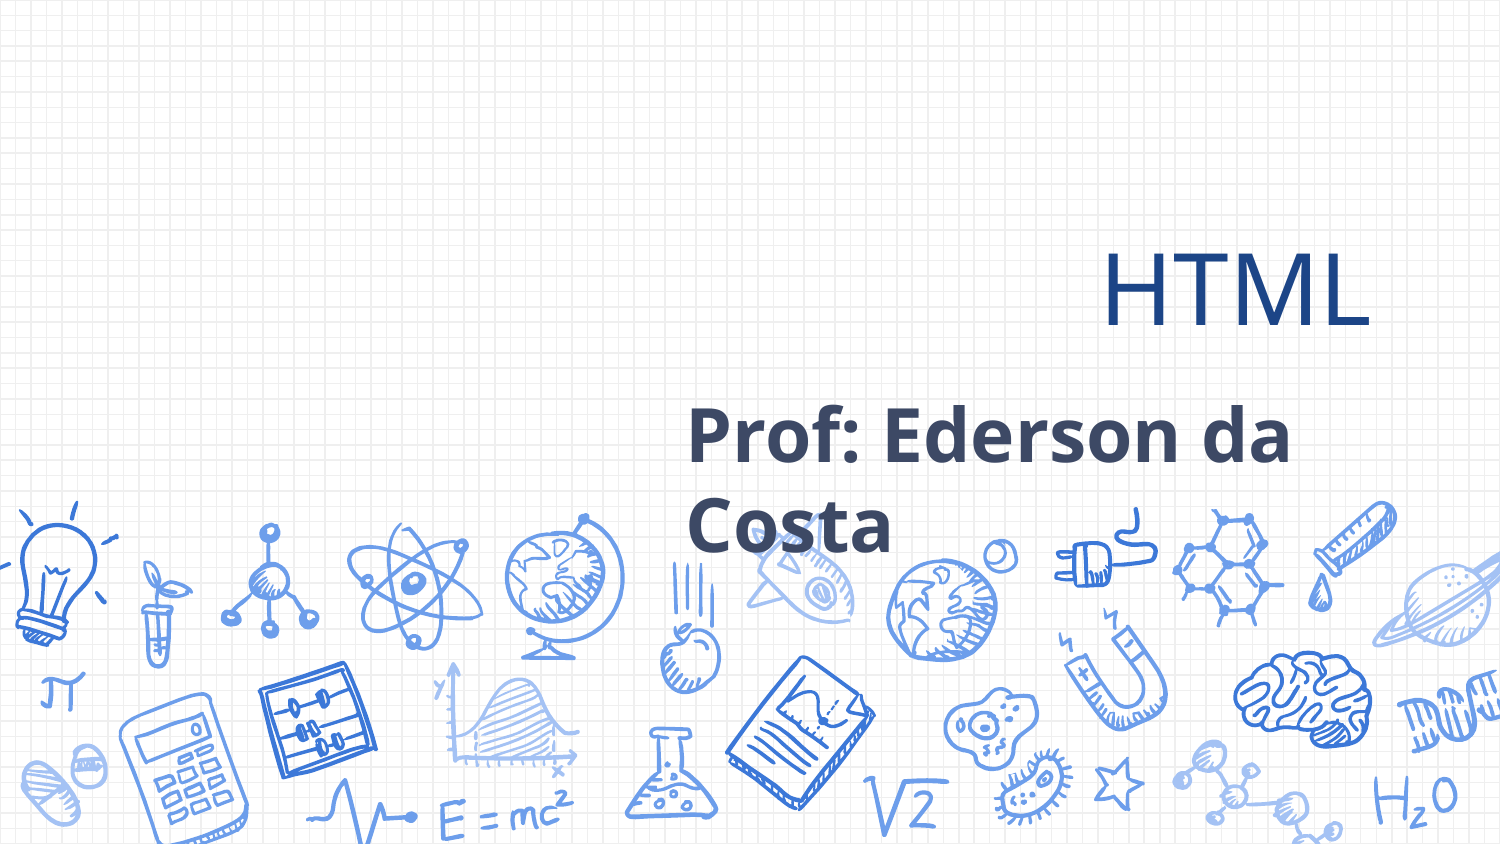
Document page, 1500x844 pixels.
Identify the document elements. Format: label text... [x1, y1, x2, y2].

title HTML [253, 190, 1388, 381]
text_box Prof: Ederson da Costa [670, 372, 1436, 777]
